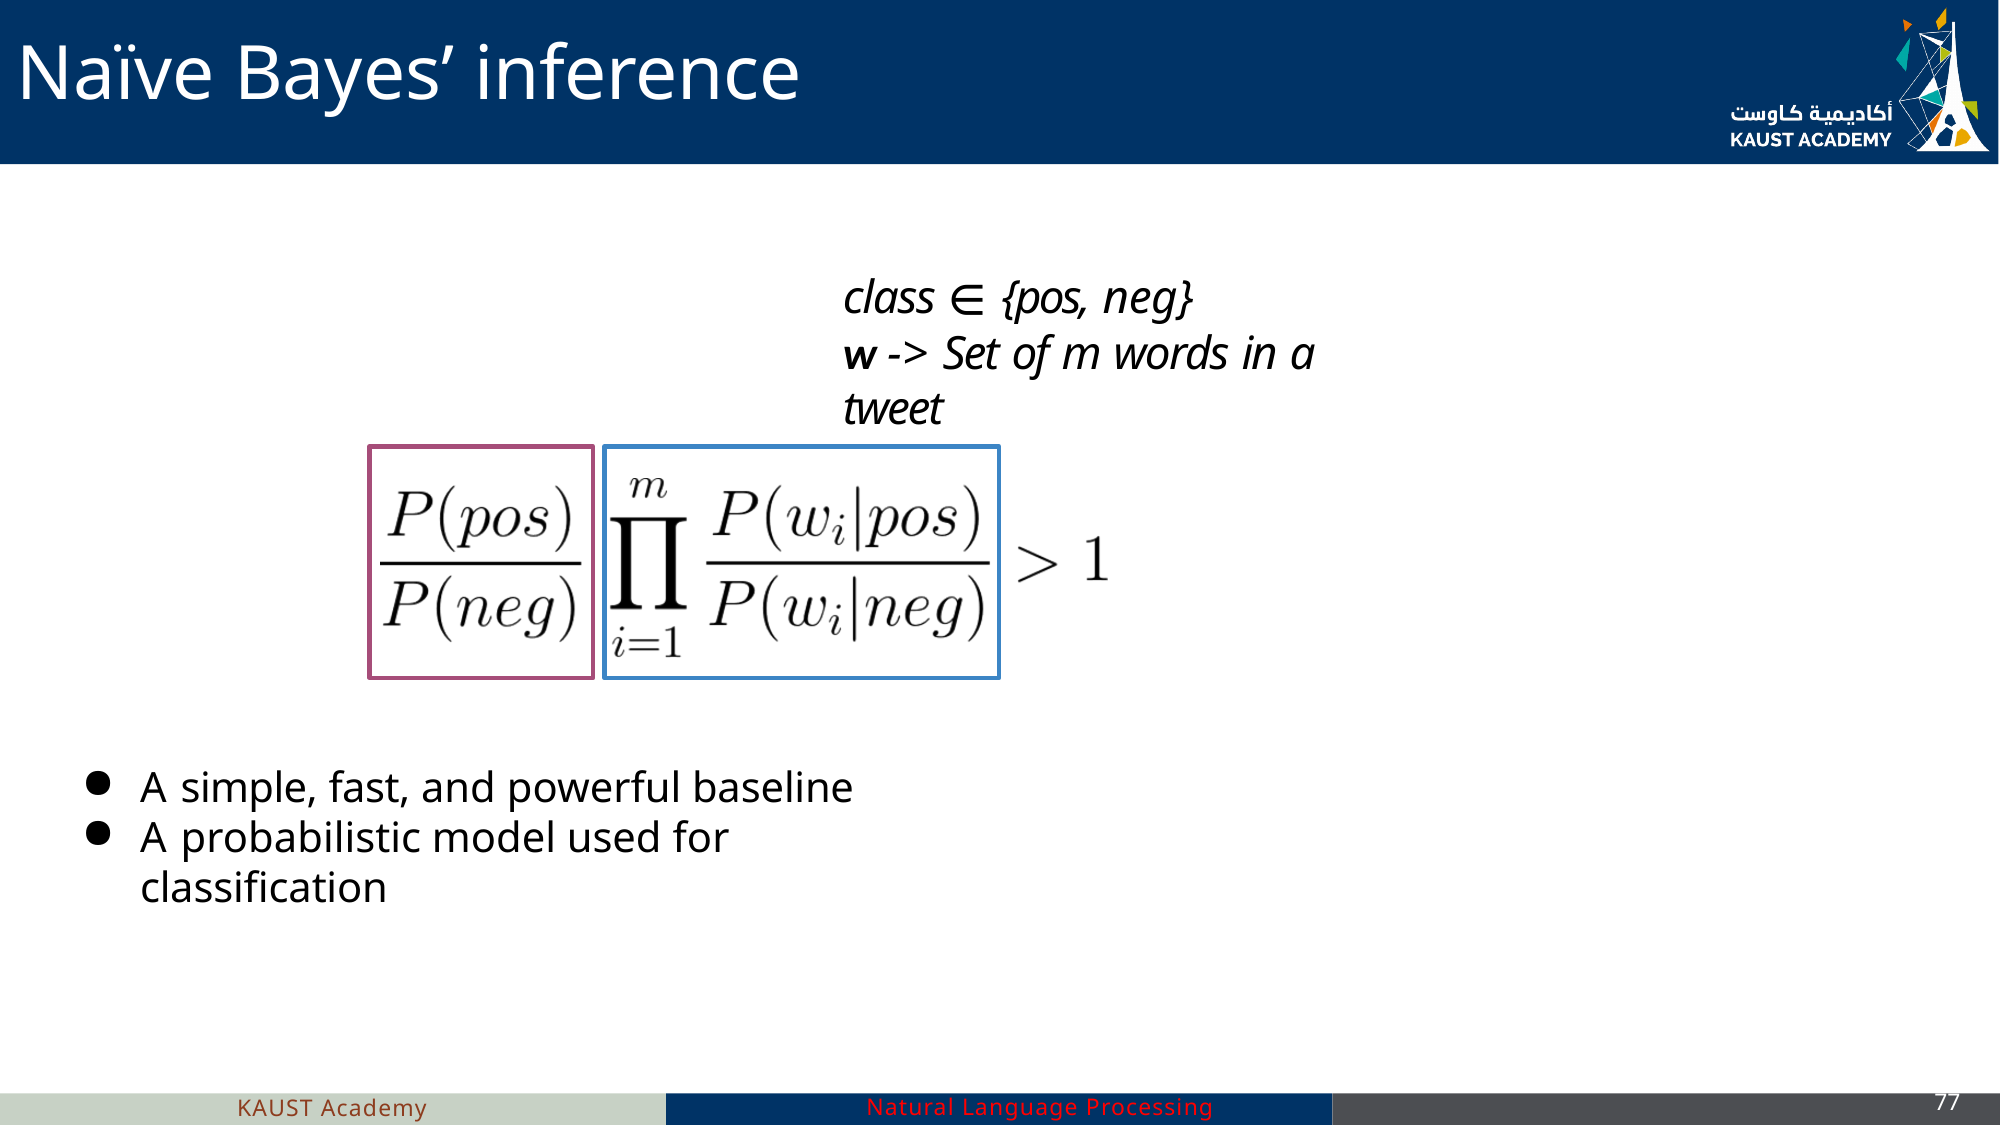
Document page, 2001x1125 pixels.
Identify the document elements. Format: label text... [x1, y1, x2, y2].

text_box class ∈ {pos, neg} w -> Set of m words in a tweet [840, 263, 1425, 434]
picture [1721, 0, 2000, 159]
text_box A simple, fast, and powerful baseline A probabilistic model used for classification [79, 758, 933, 911]
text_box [366, 443, 1108, 681]
text_box Naïve Bayes’ inference [14, 22, 1725, 115]
